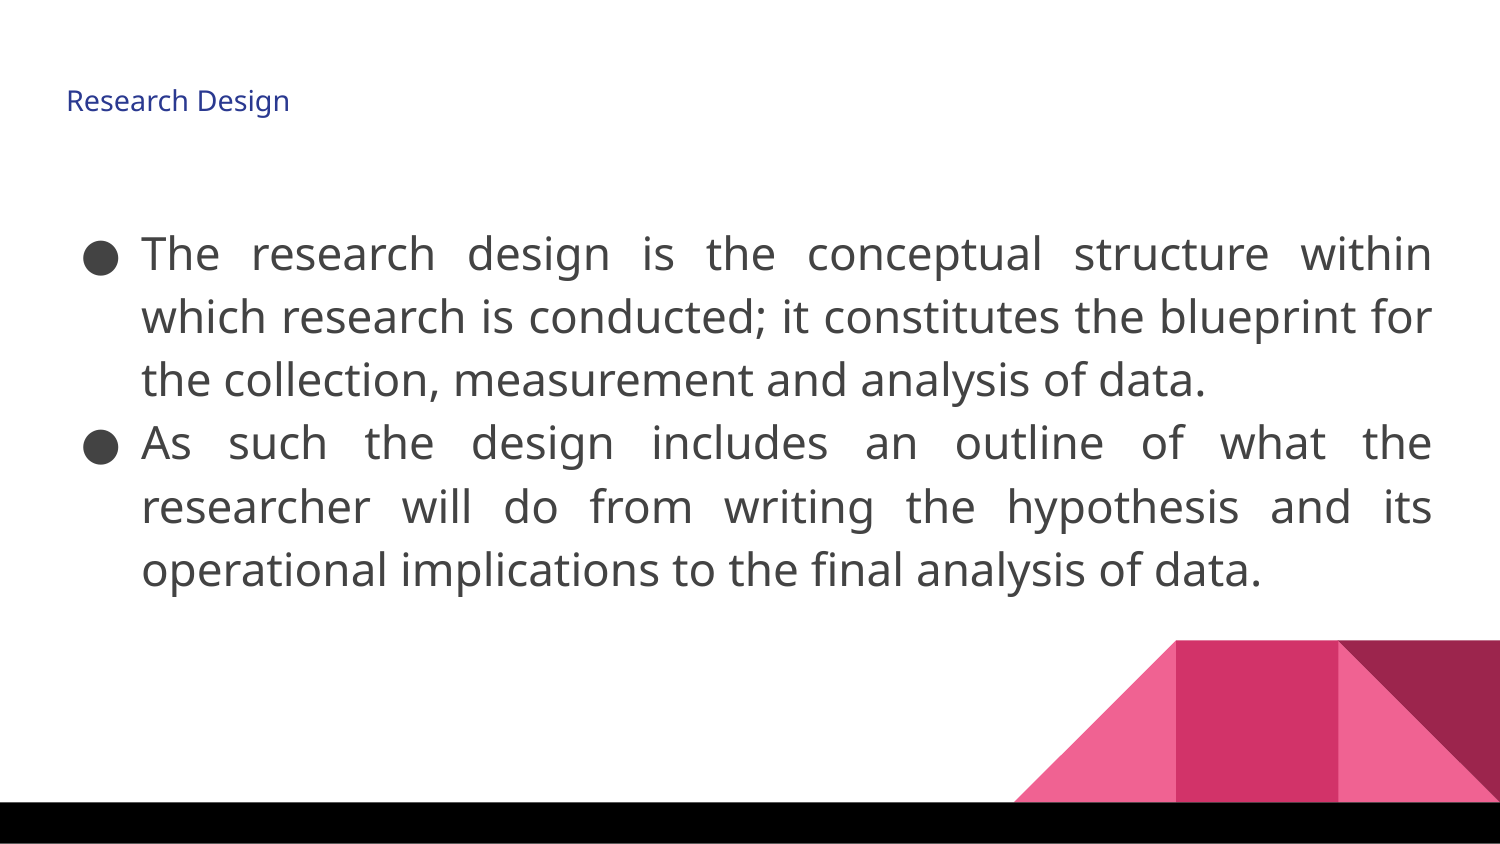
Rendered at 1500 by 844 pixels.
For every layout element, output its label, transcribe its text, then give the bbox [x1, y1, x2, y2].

text_box The research design is the conceptual structure within which research is conducted; it constitutes the blueprint for the collection, measurement and analysis of data. As such the design includes an outline of what the researcher will do from writing the hypothesis and its operational implications to the final analysis of data. [51, 201, 1449, 750]
text_box Research Design [51, 67, 1449, 167]
